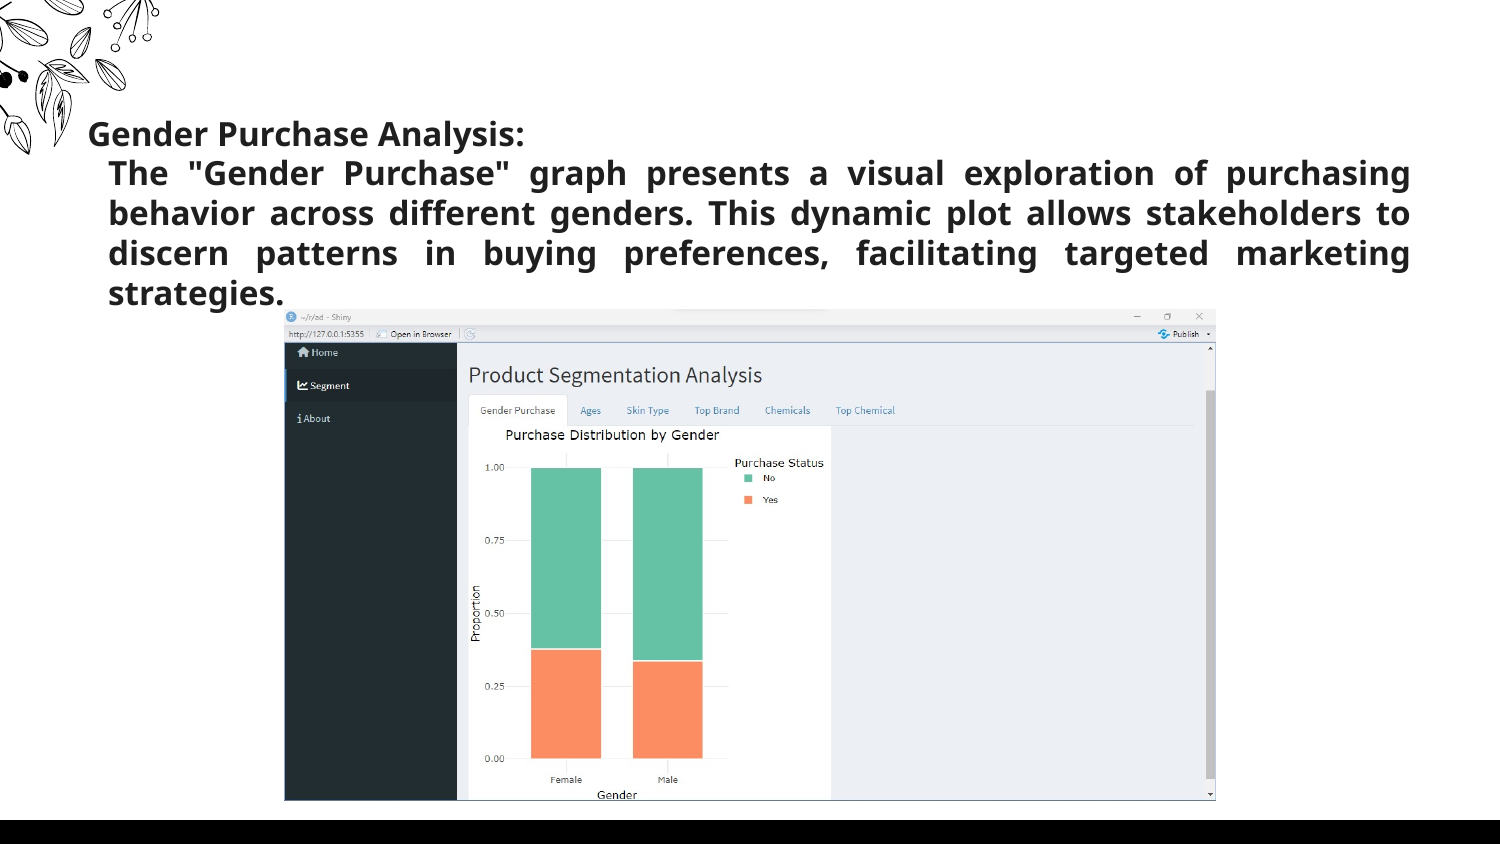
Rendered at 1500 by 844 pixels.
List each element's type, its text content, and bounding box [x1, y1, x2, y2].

subtitle Gender Purchase Analysis: The "Gender Purchase" graph presents a visual exploration of purchasing behavior across different genders. This dynamic plot allows stakeholders to discern patterns in buying preferences, facilitating targeted marketing strategies. [72, 95, 1428, 310]
picture [284, 309, 1216, 802]
